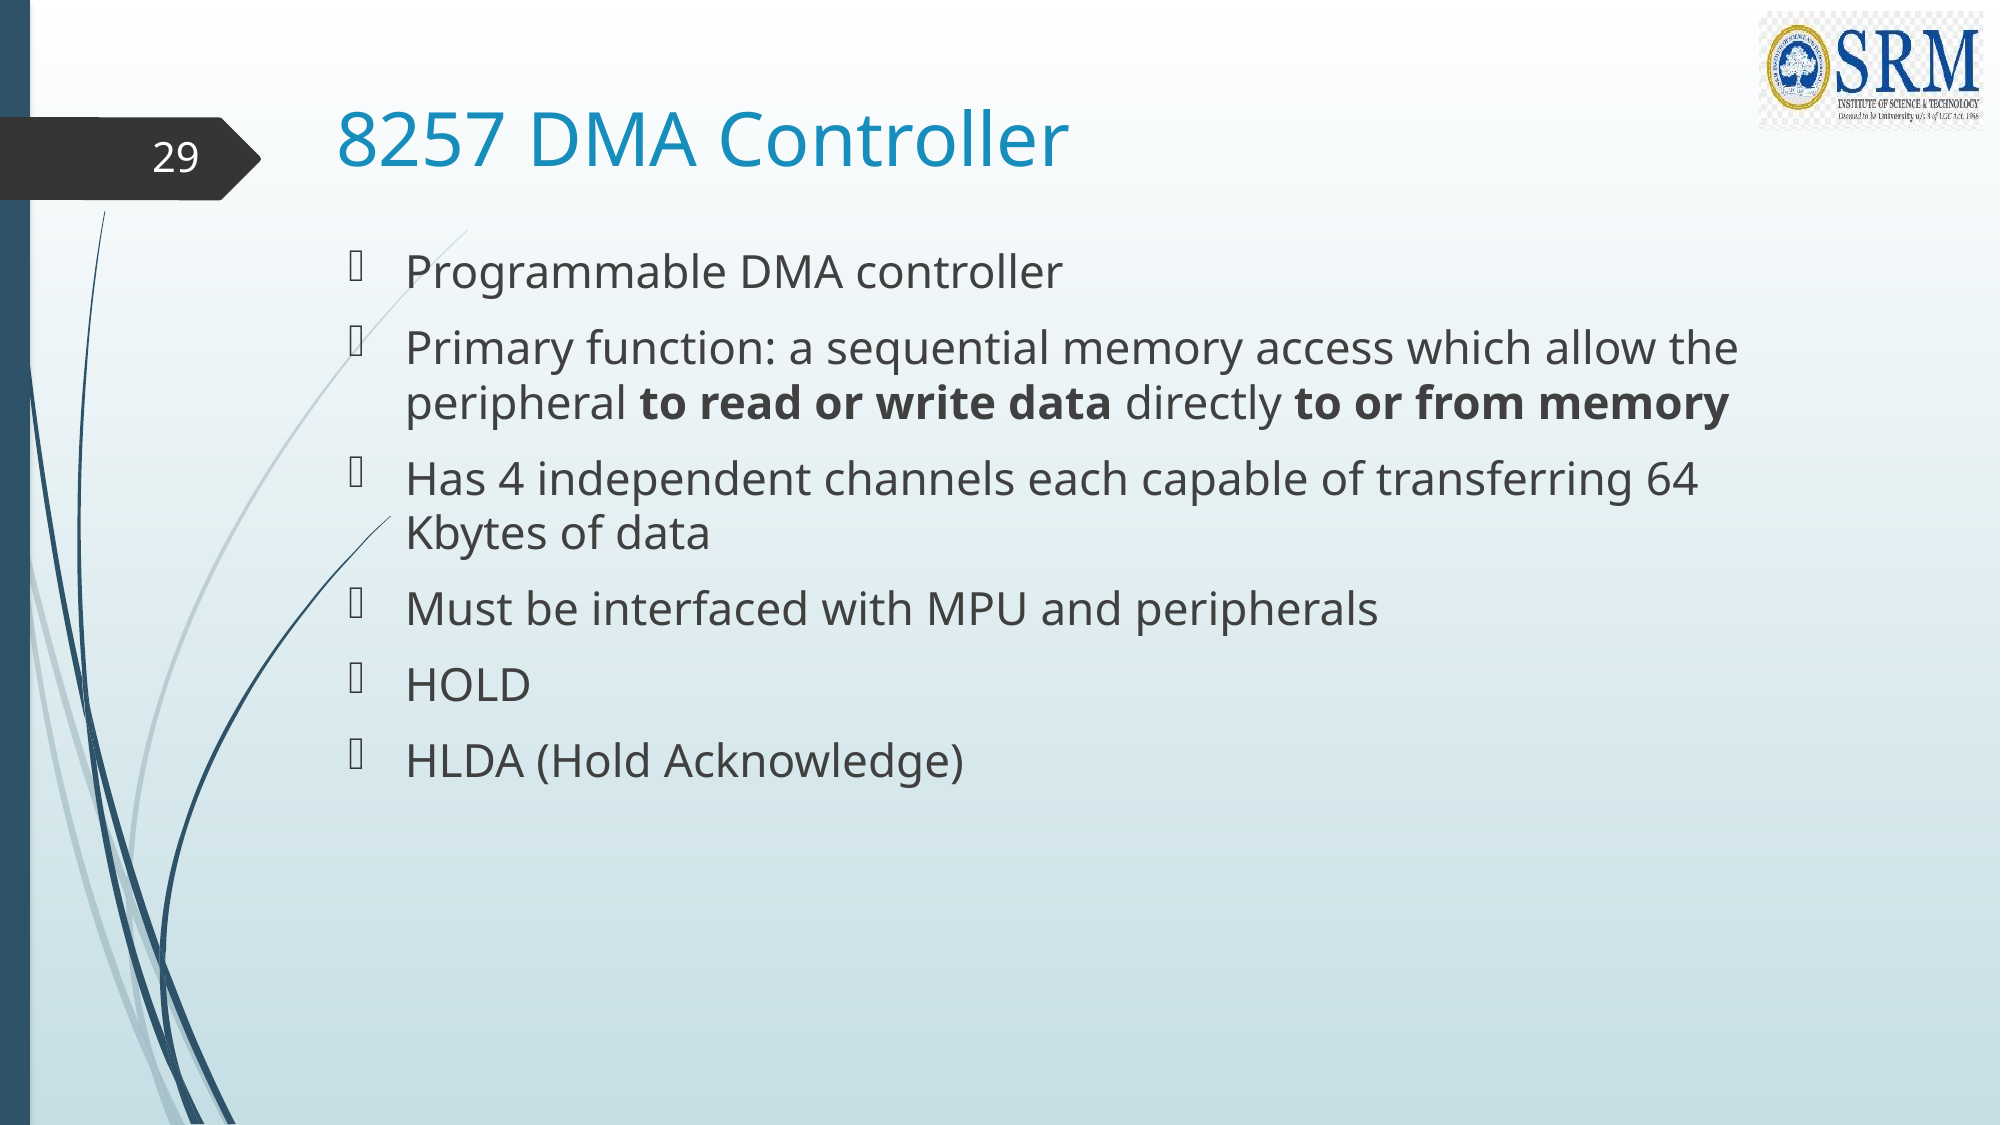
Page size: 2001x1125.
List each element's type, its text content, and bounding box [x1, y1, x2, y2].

slide_number 29 [87, 129, 216, 190]
list Programmable DMA controller Primary function: a sequential memory access which allow the peripheral to read or write data directly to or from memory Has 4 independent channels each capable of transferring 64 Kbytes of data Must be interfaced with MPU and peripherals HOLD HLDA (Hold Acknowledge) [333, 235, 1796, 966]
picture [1759, 11, 1984, 131]
title 8257 DMA Controller [321, 84, 1783, 211]
